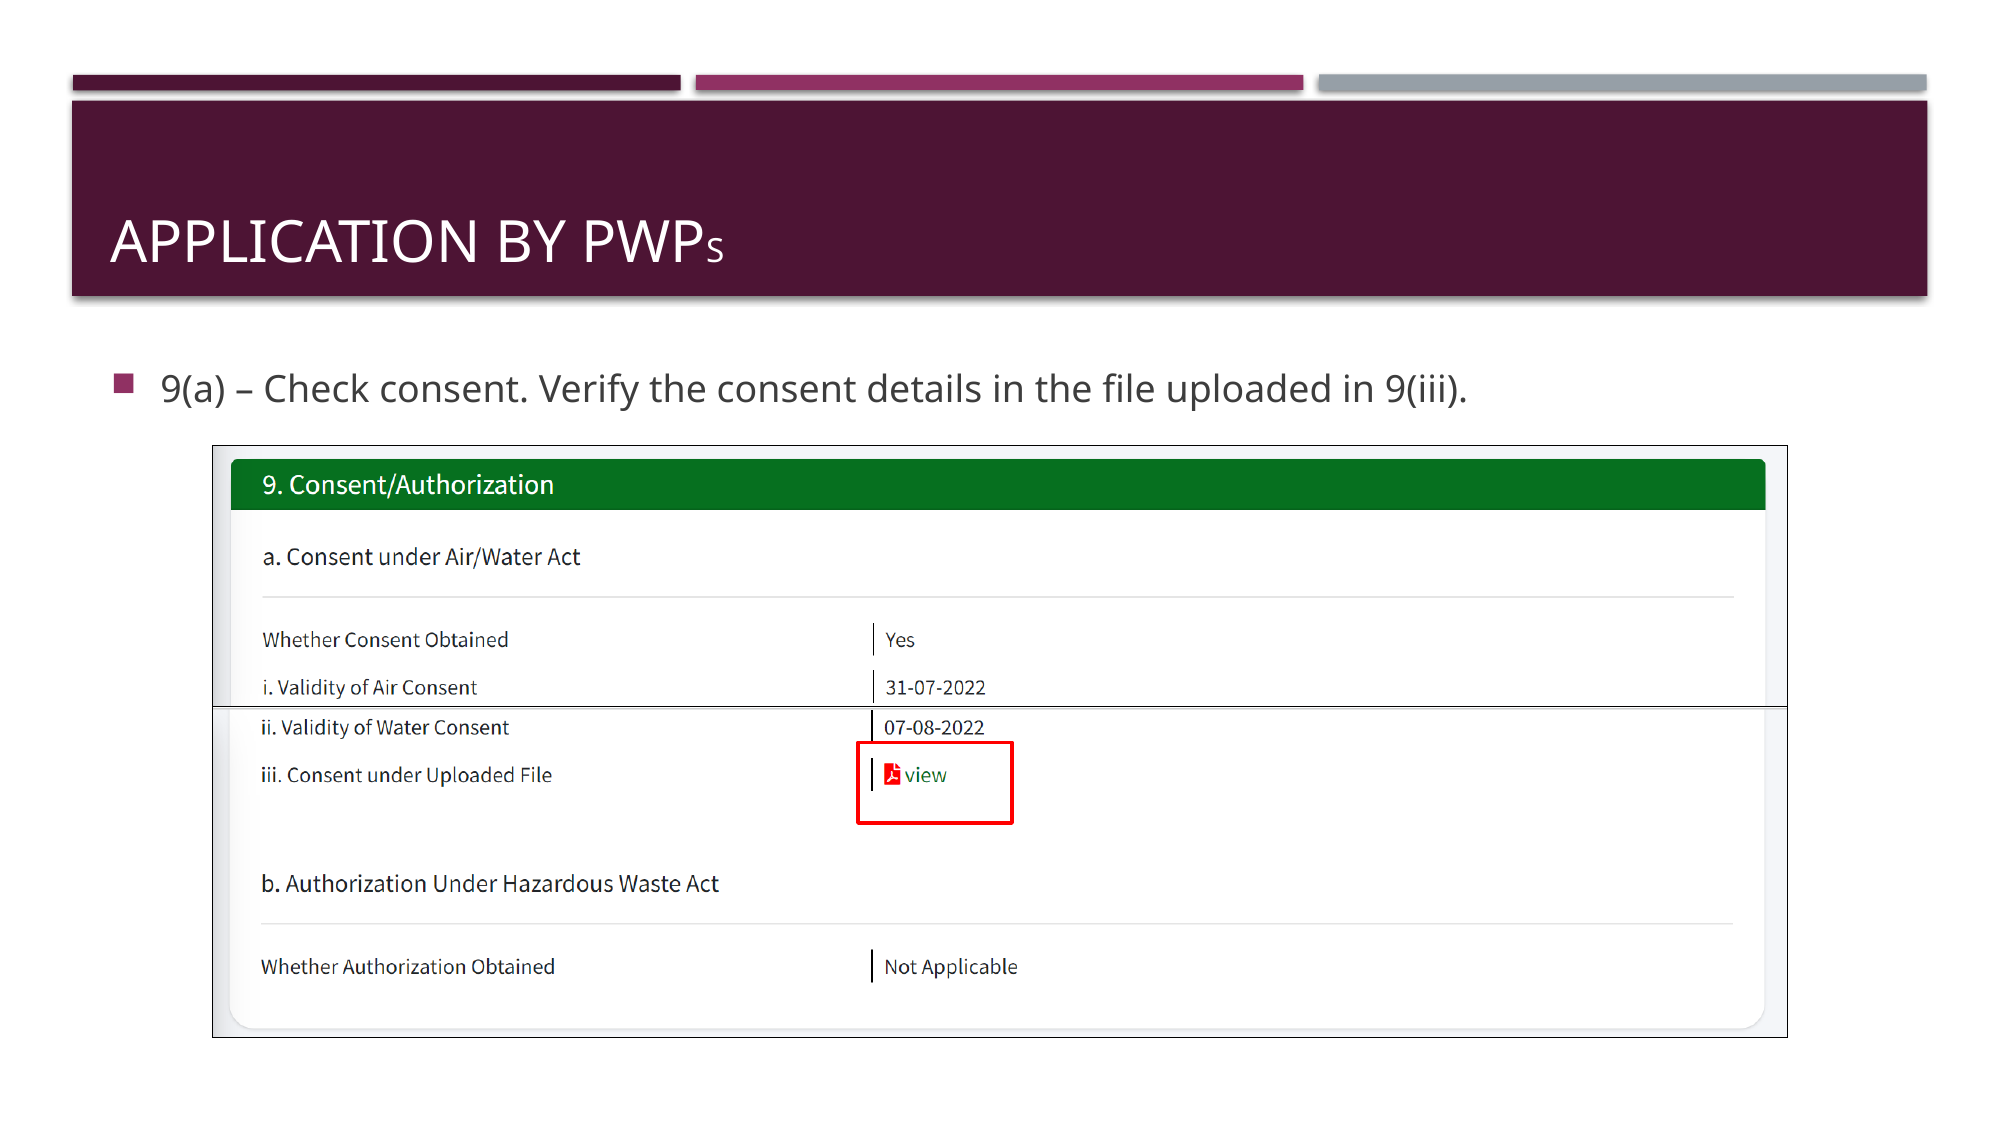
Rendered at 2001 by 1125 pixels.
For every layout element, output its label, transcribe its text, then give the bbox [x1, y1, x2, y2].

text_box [211, 444, 1789, 1039]
list 9(a) – Check consent. Verify the consent details in the file uploaded in 9(iii). [95, 357, 1905, 962]
title Application by pwps [95, 115, 1905, 282]
